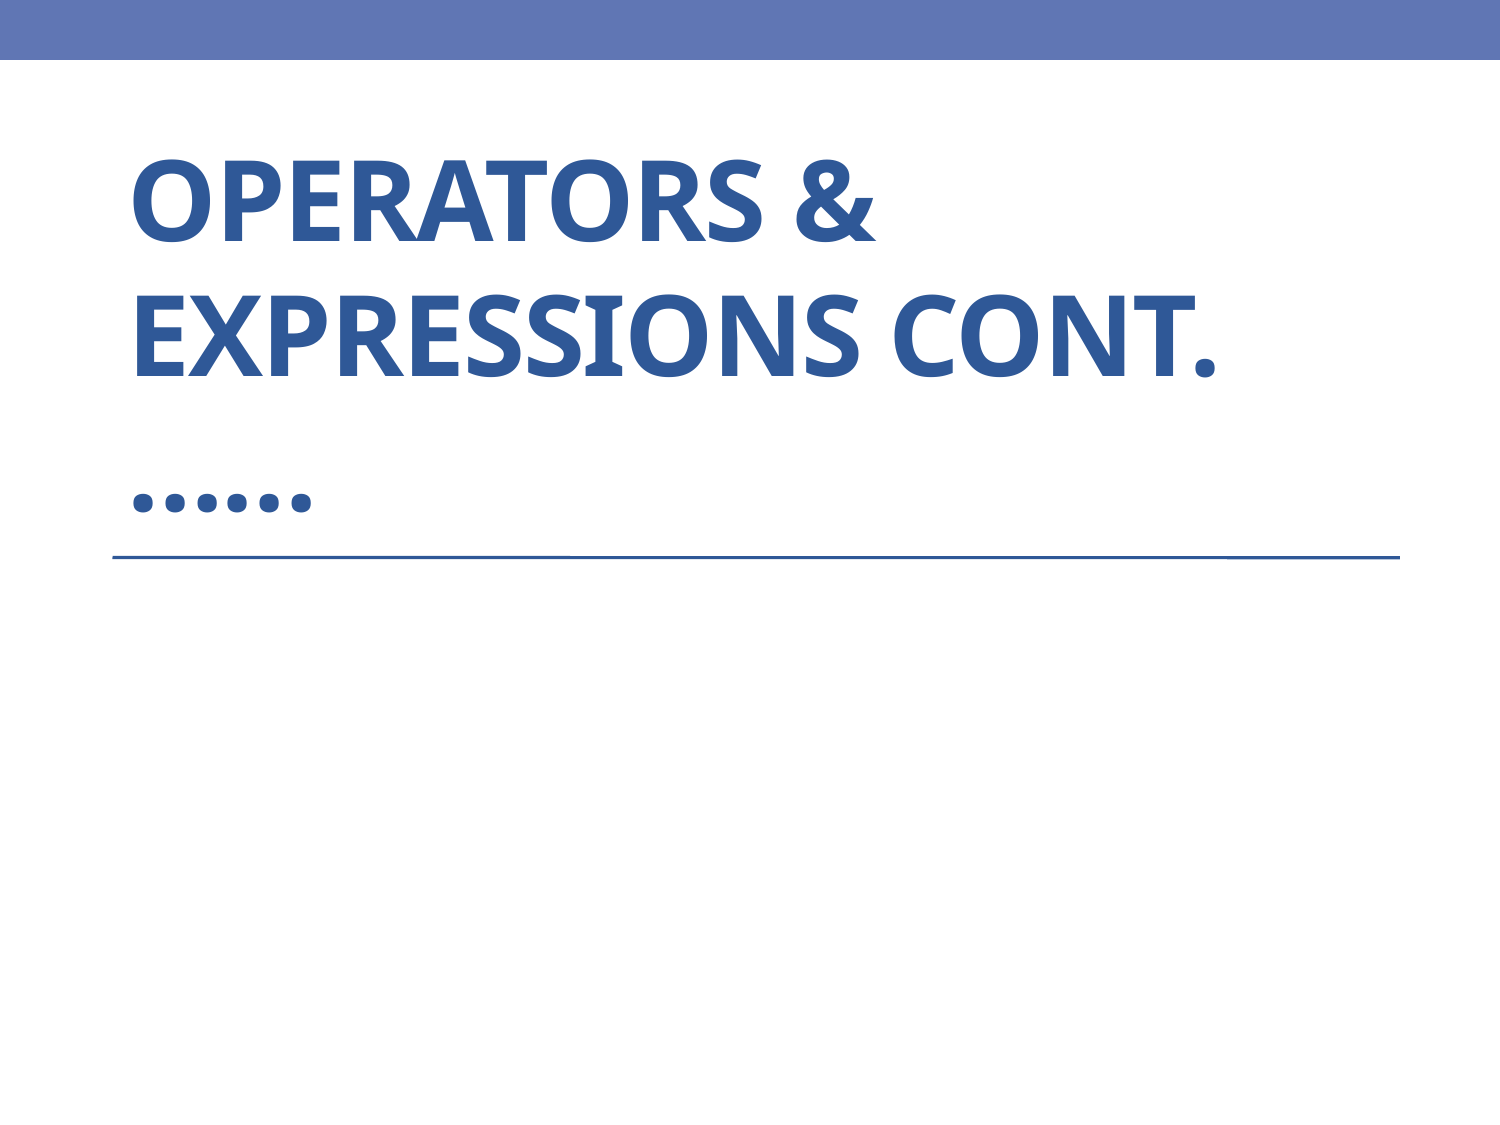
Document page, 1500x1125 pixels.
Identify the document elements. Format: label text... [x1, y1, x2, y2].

title Operators & expressions cont.…… [112, 224, 1400, 542]
